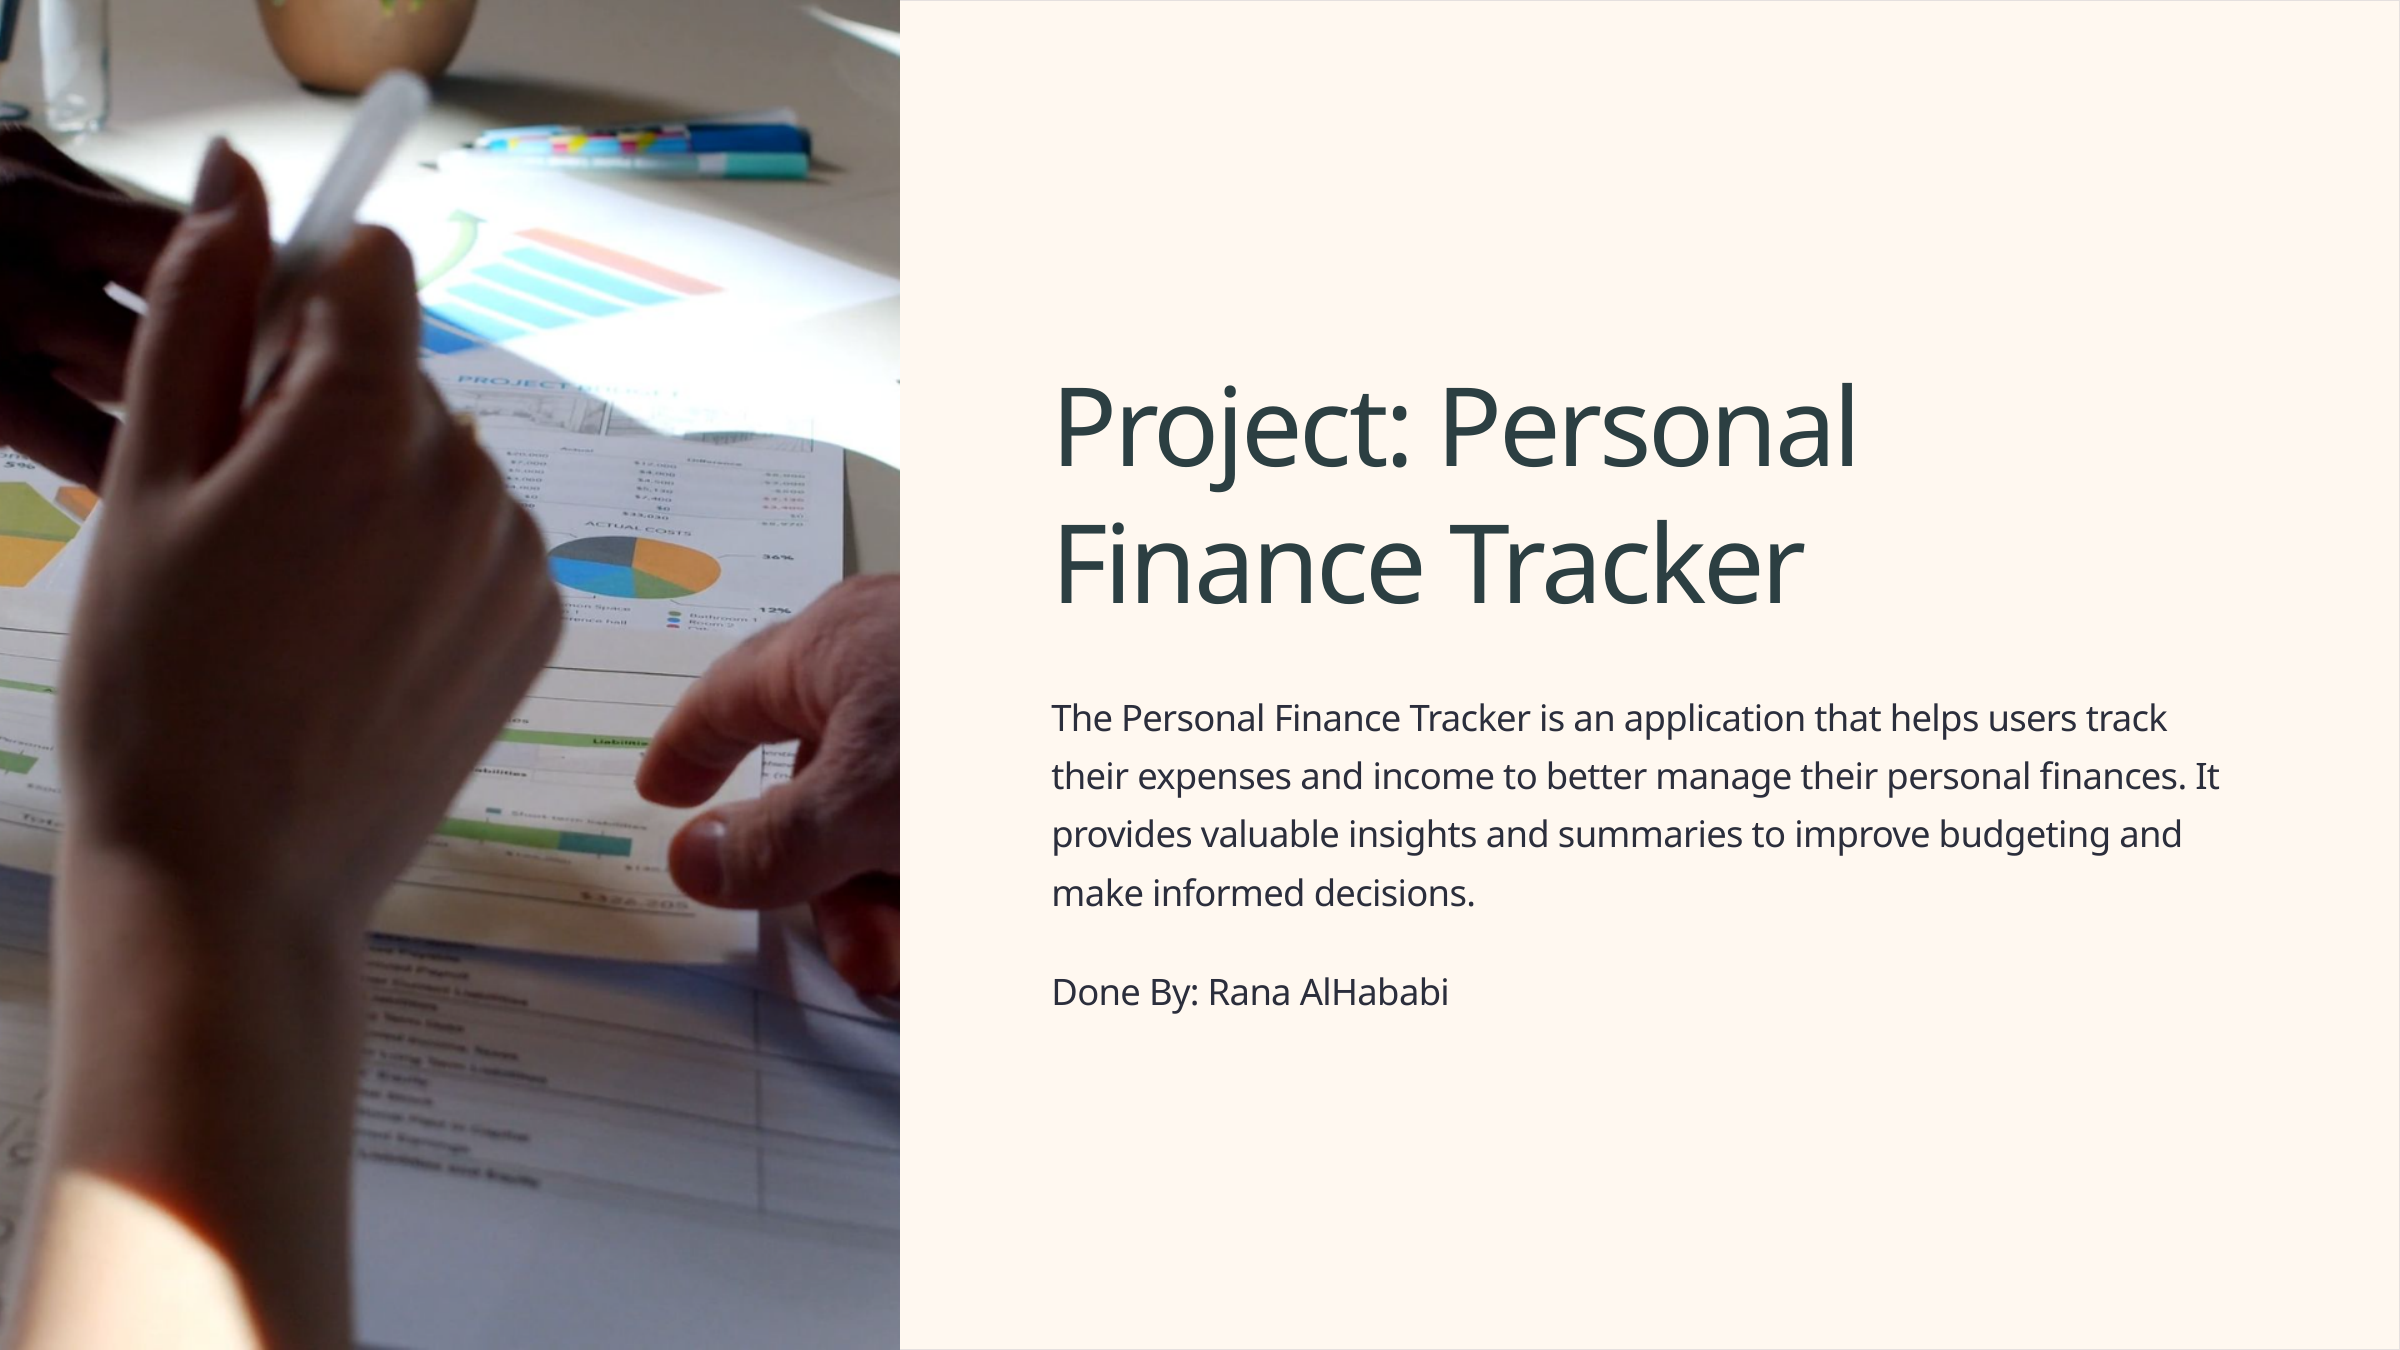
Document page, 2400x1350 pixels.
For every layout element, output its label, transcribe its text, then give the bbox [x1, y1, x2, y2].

picture [0, 0, 900, 1350]
text_box [900, 0, 2400, 1350]
text_box Project: Personal Finance Tracker [1036, 344, 2264, 619]
text_box The Personal Finance Tracker is an application that helps users track their expenses and income to better manage their personal finances. It provides valuable insights and summaries to improve budgeting and make informed decisions. [1036, 672, 2264, 906]
text_box Done By: Rana AlHababi [1036, 946, 2264, 1006]
